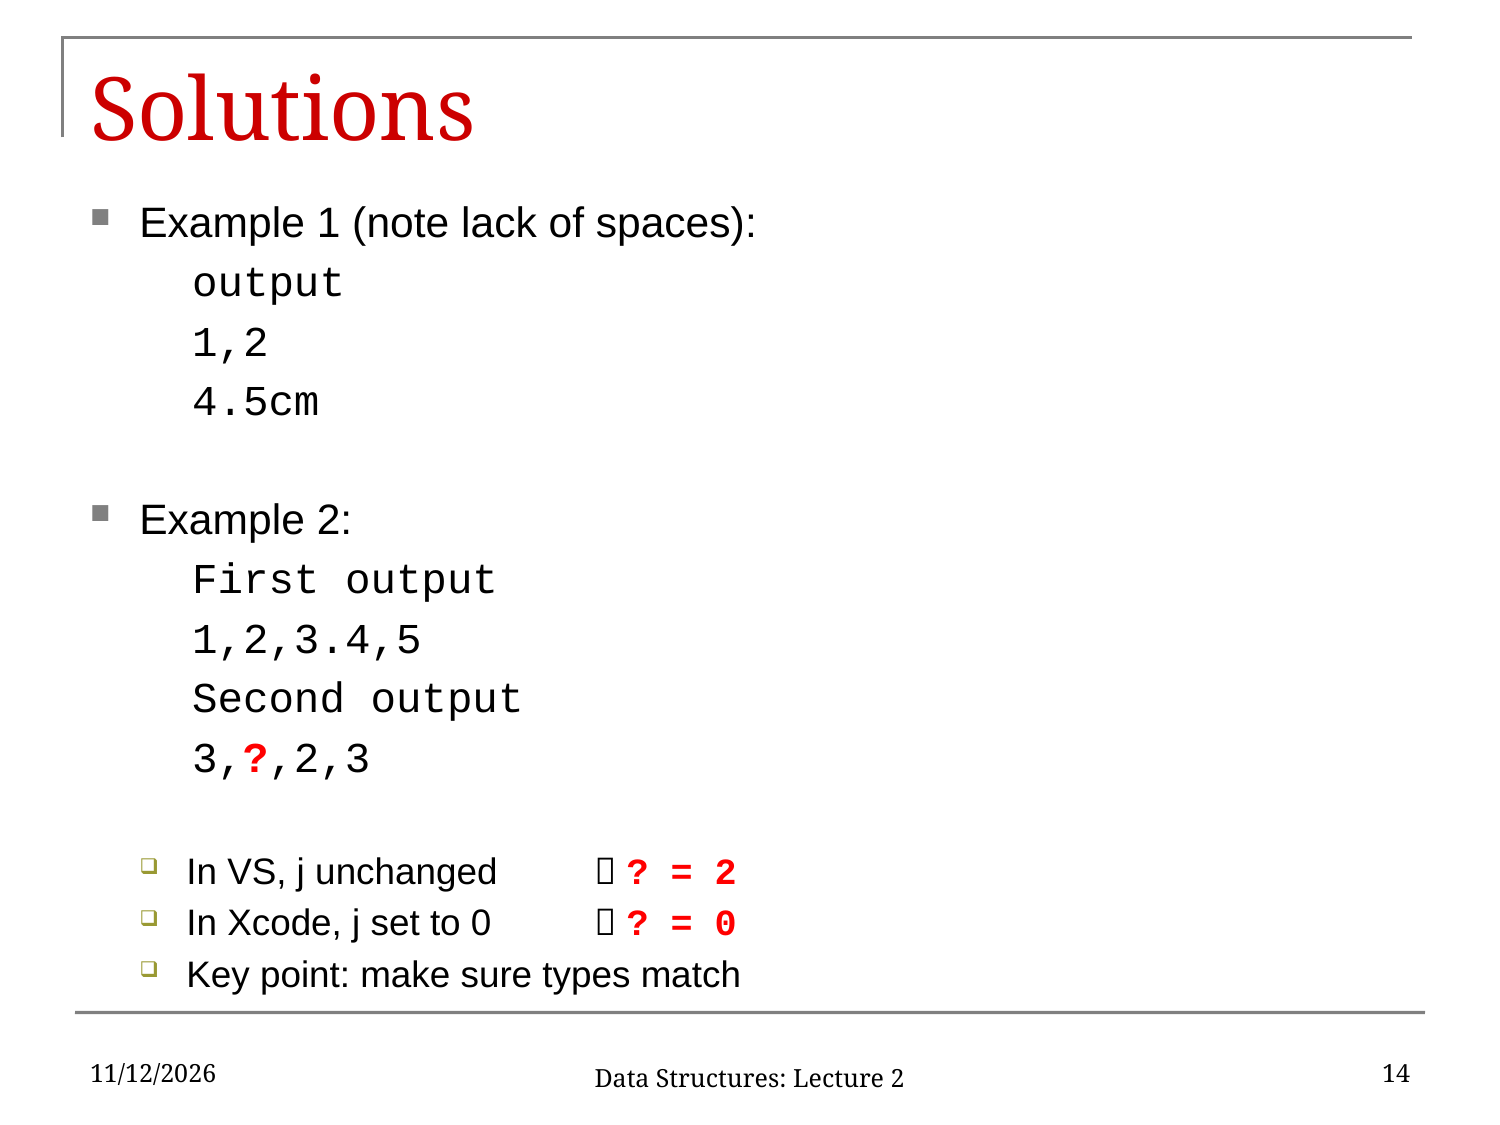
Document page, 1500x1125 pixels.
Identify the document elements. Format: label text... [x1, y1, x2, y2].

title Solutions [75, 45, 1425, 163]
slide_number 14 [1074, 1023, 1426, 1100]
footer Data Structures: Lecture 2 [512, 1024, 988, 1101]
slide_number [74, 1023, 426, 1100]
list Example 1 (note lack of spaces): output 1,2 4.5cm Example 2: First output 1,2,3.4,5 Second output 3,?,2,3 In VS, j unchanged  ? = 2 In Xcode, j set to 0  ? = 0 Key point: make sure types match [75, 187, 1425, 1006]
